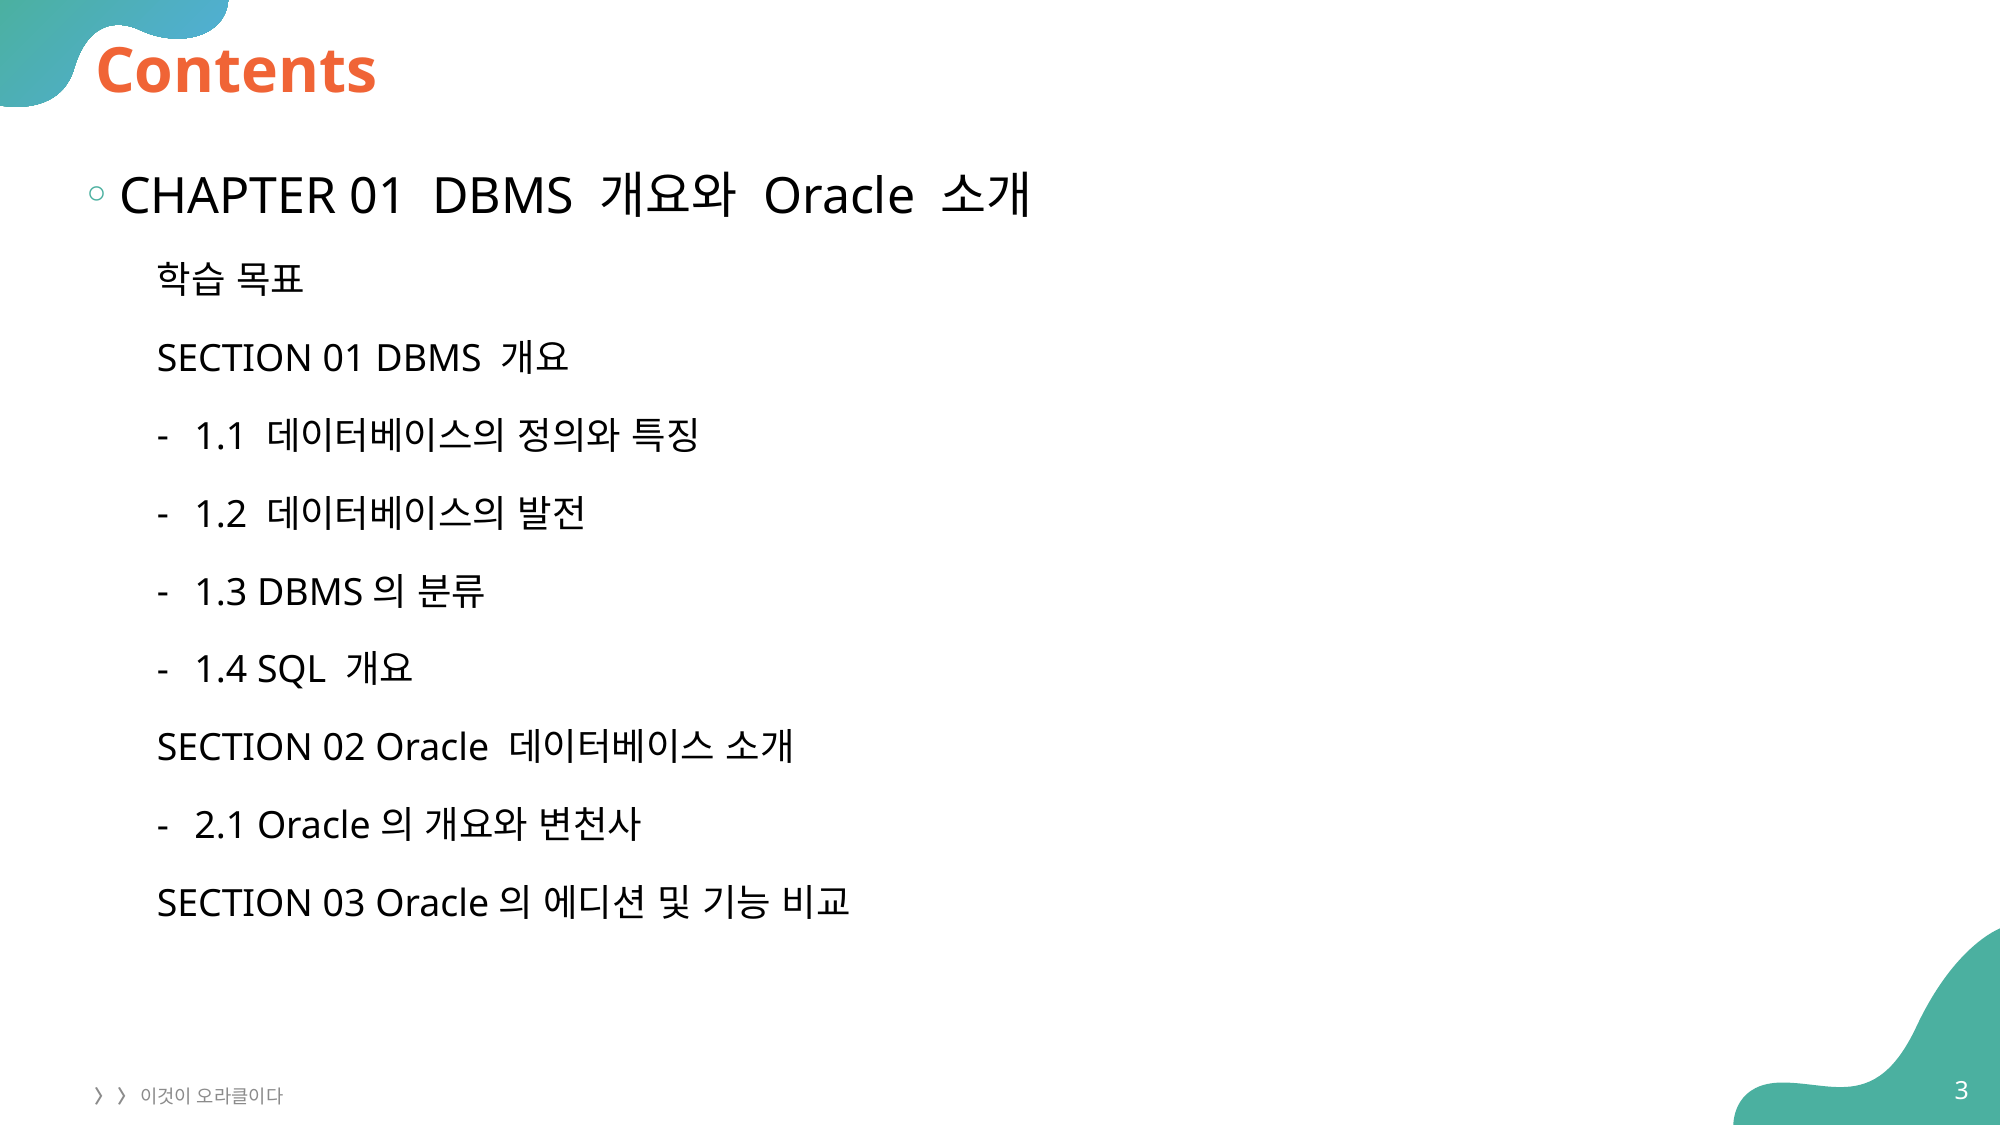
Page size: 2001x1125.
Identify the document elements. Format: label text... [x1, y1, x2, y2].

slide_number 3 [1917, 1061, 1984, 1122]
title Contents [79, 17, 1931, 128]
text_box [127, 312, 1970, 1104]
footer 〉 〉 이것이 오라클이다 [79, 1078, 755, 1114]
list CHAPTER 01 DBMS 개요와 Oracle 소개 학습 목표 SECTION 01 DBMS 개요 1.1 데이터베이스의 정의와 특징 1.2 데이터베이스의 발전 1.3 DBMS의 분류 1.4 SQL 개요 SECTION 02 Oracle 데이터베이스 소개 2.1 Oracle의 개요와 변천사 SECTION 03 Oracle의 에디션 및 기능 비교 [66, 125, 1918, 992]
